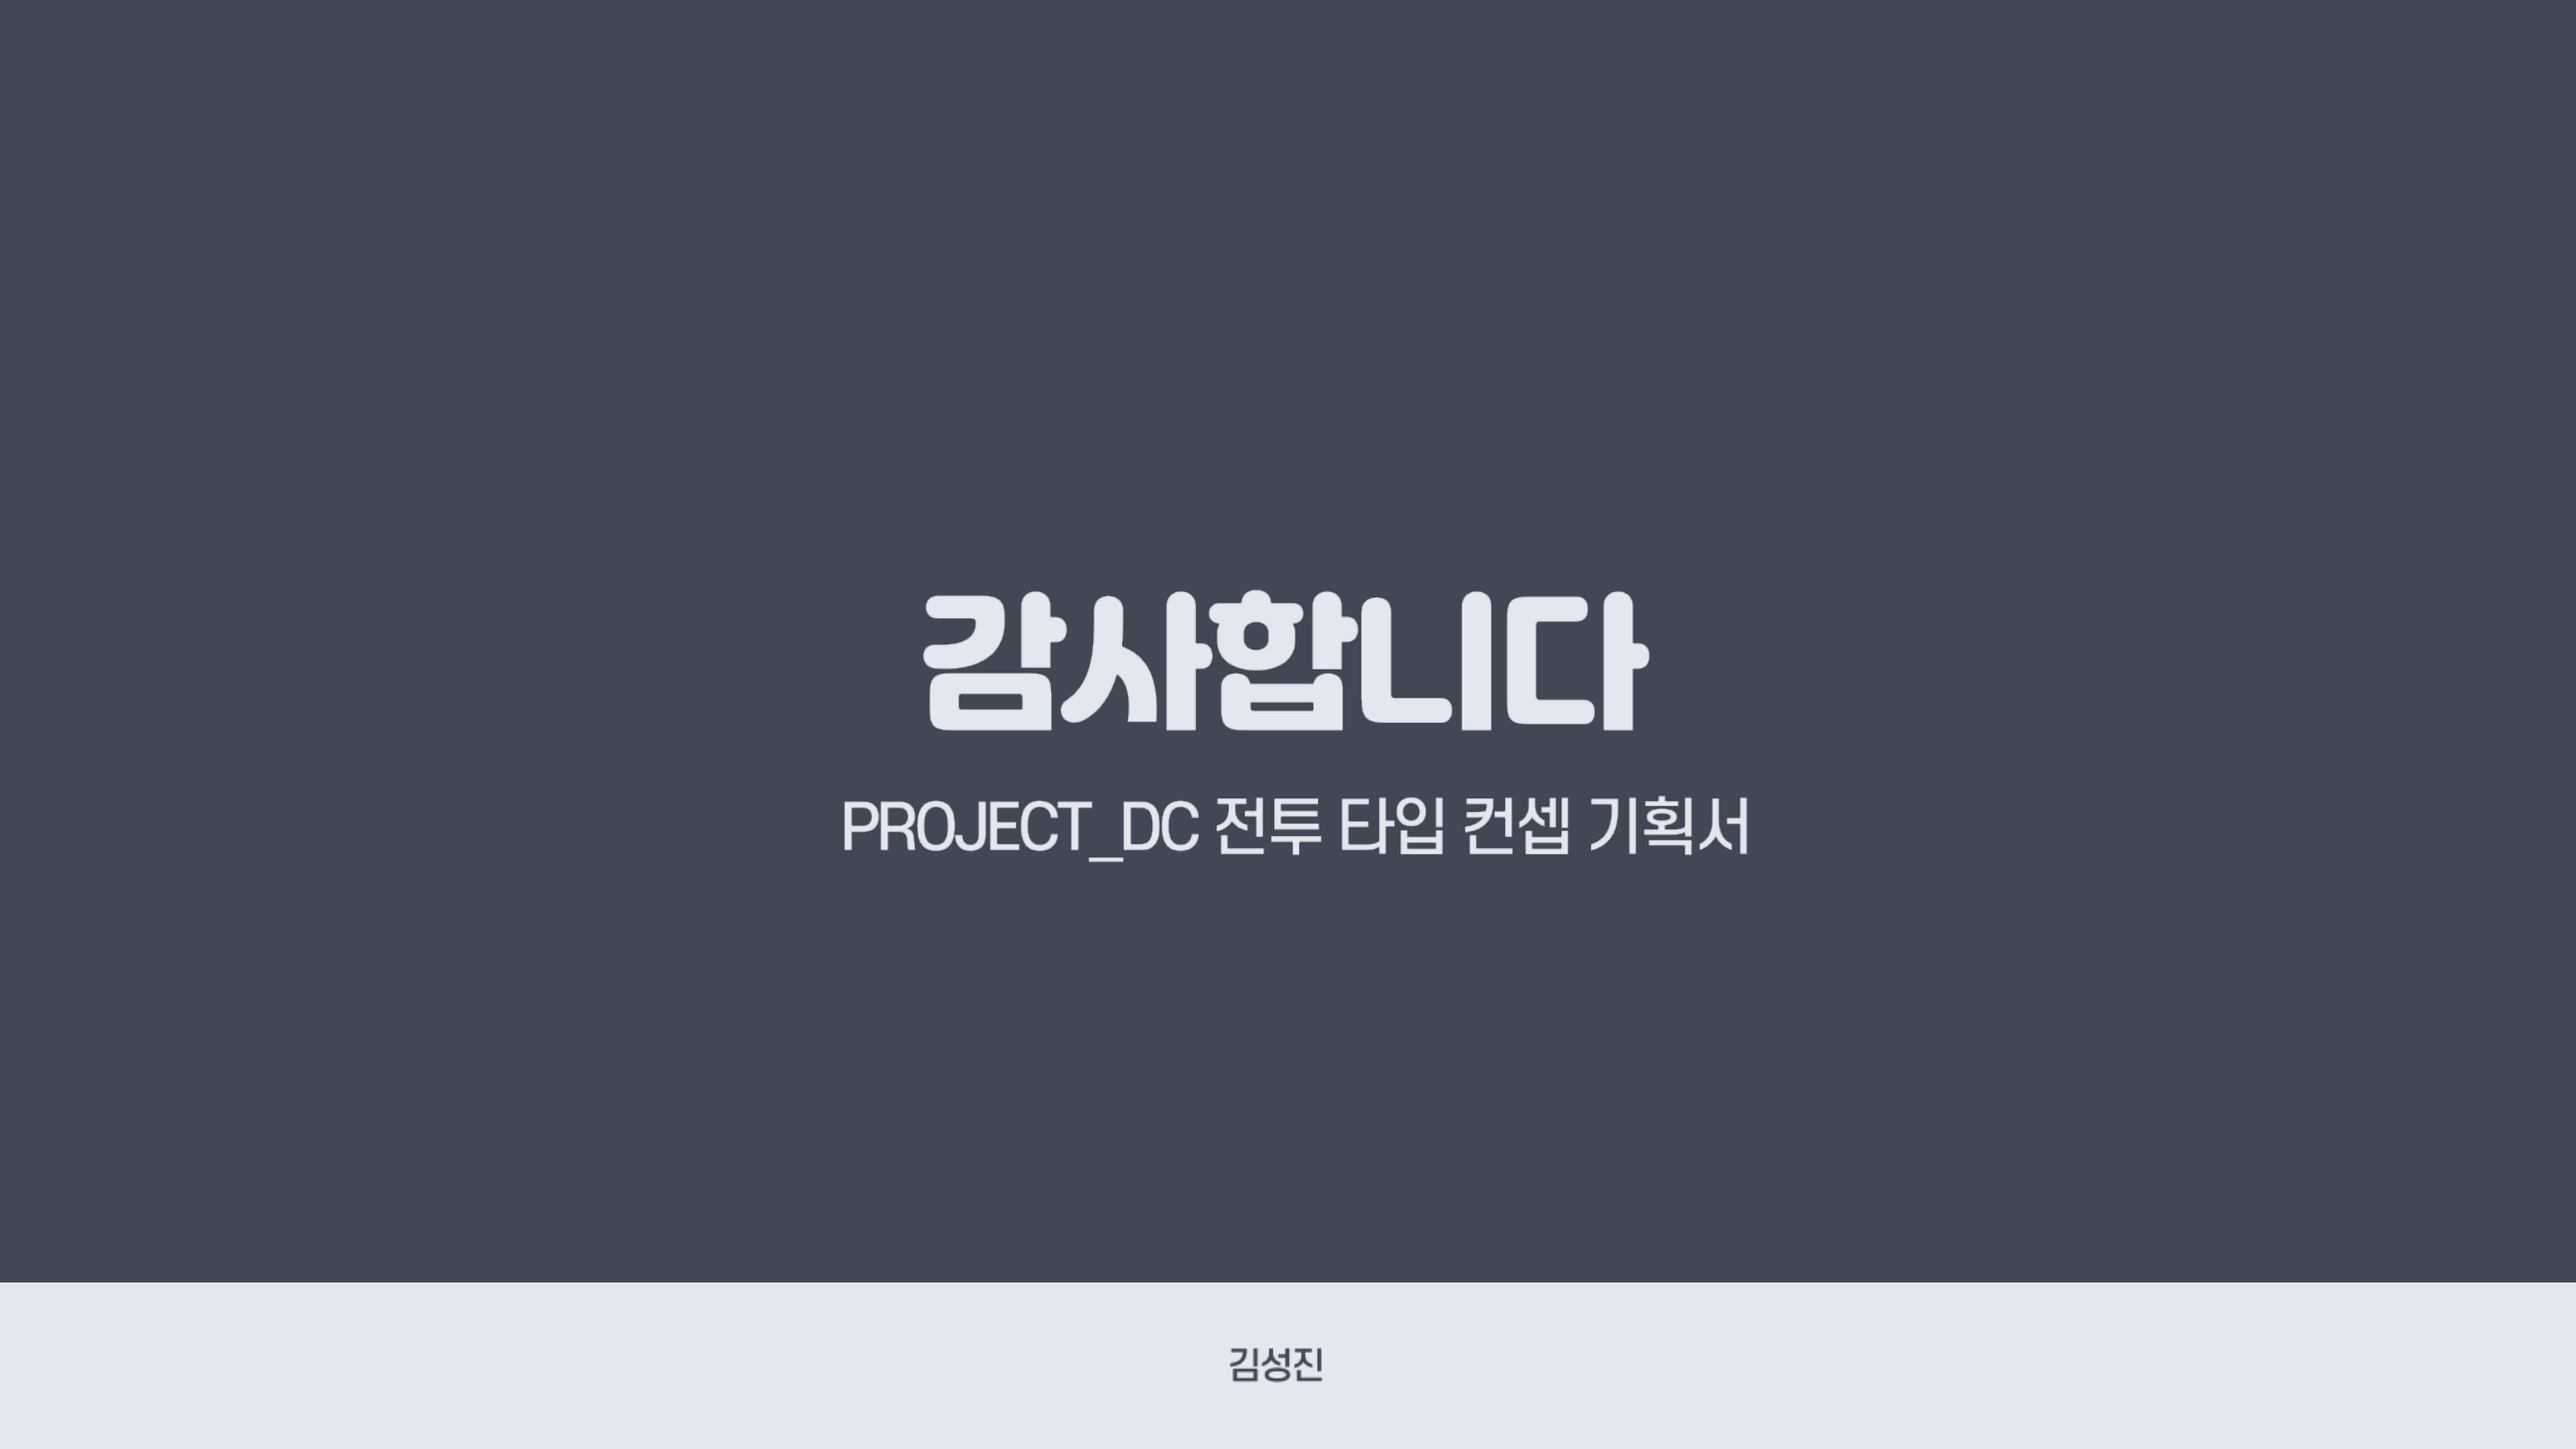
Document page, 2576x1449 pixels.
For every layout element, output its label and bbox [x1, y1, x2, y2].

text_box [0, 1282, 2576, 1449]
picture [719, 537, 1777, 891]
picture [992, 1334, 1341, 1400]
